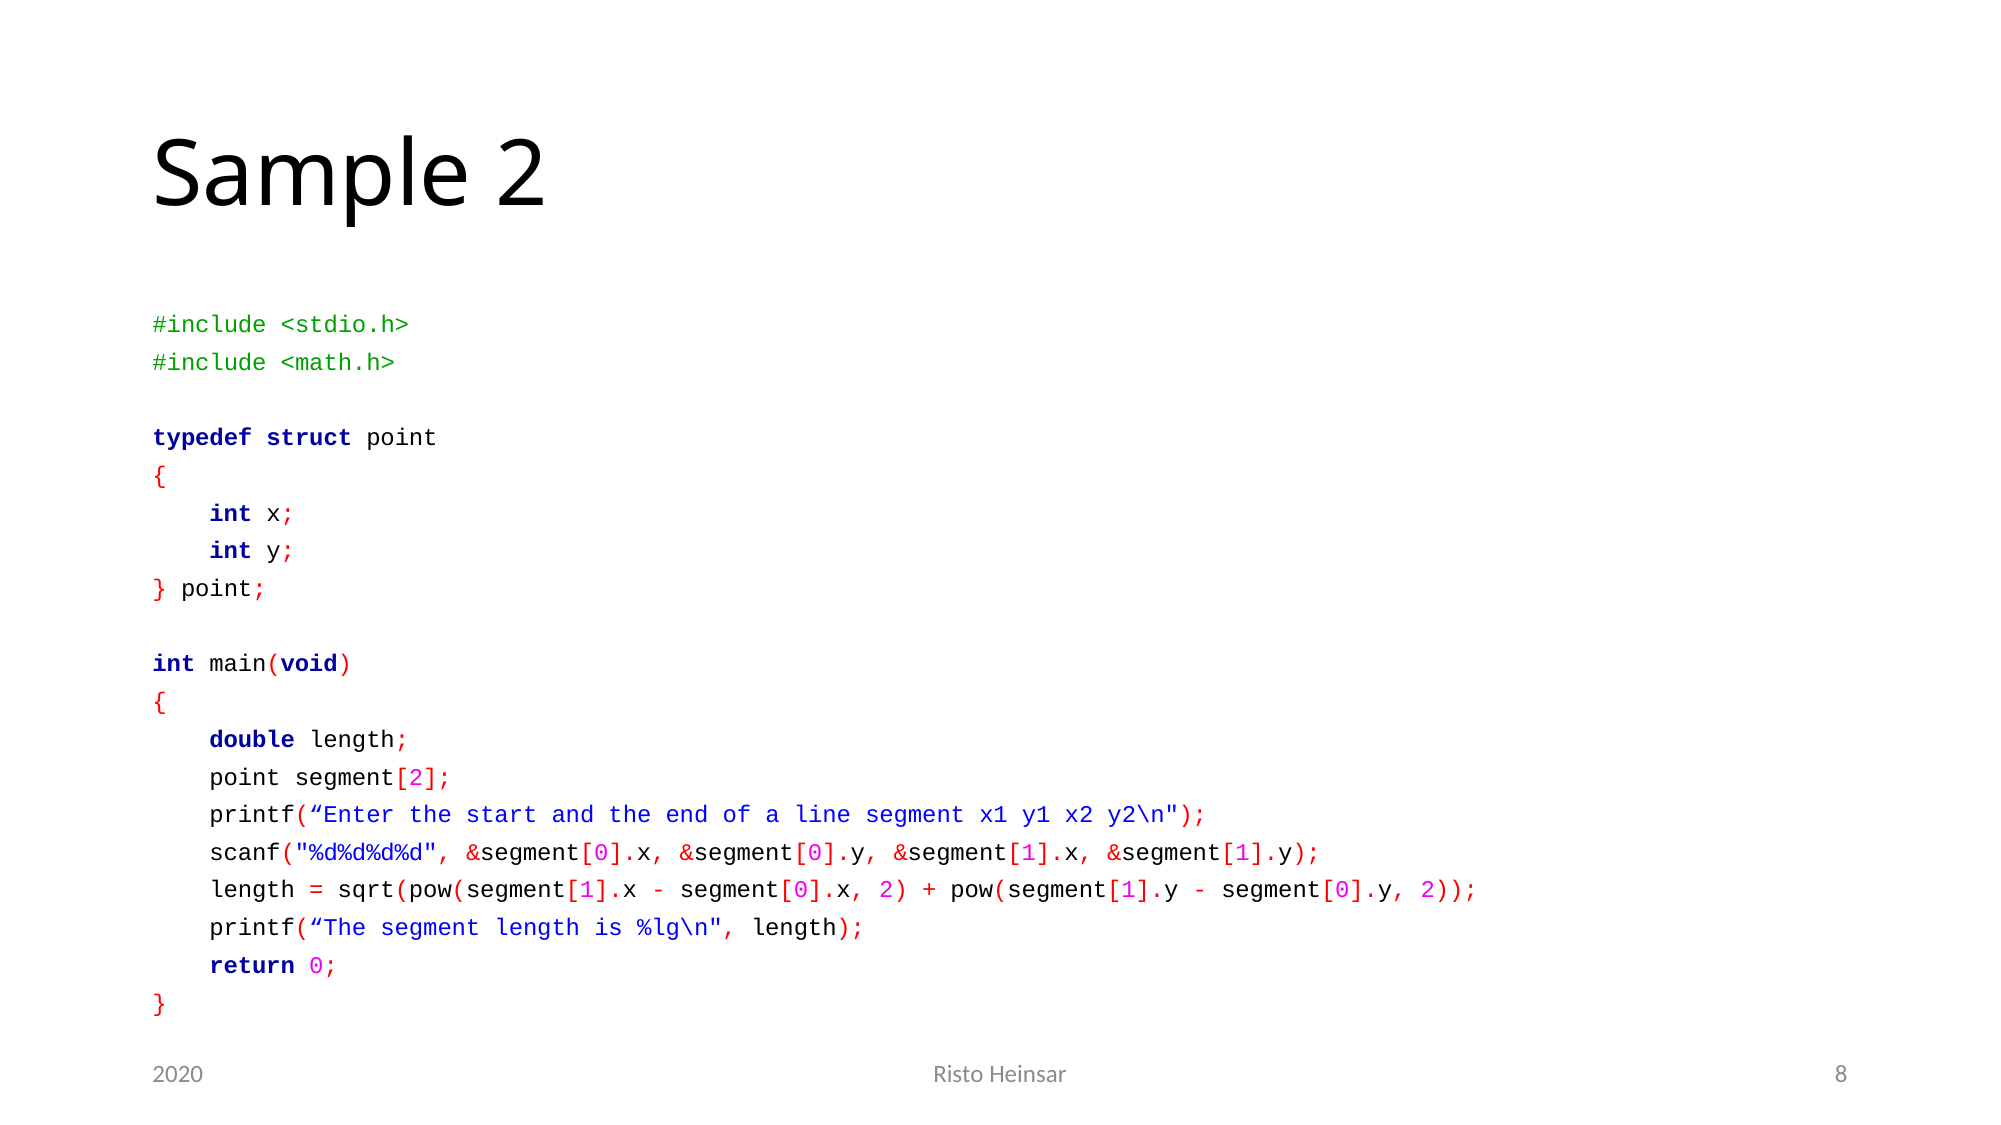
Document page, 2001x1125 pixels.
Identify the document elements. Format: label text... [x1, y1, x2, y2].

footer Risto Heinsar [762, 1042, 1238, 1103]
list #include <stdio.h> #include <math.h> typedef struct point { int x; int y; } point; int main(void) { double length; point segment[2]; printf(“Enter the start and the end of a line segment x1 y1 x2 y2\n"); scanf("%d%d%d%d", &segment[0].x, &segment[0].y, &segment[1].x, &segment[1].y); length = sqrt(pow(segment[1].x - segment[0].x, 2) + pow(segment[1].y - segment[0].y, 2)); printf(“The segment length is %lg\n", length); return 0; } [137, 299, 1863, 1036]
slide_number 8 [1325, 1042, 1863, 1103]
title Sample 2 [137, 59, 1863, 278]
slide_number 2020 [137, 1042, 675, 1103]
